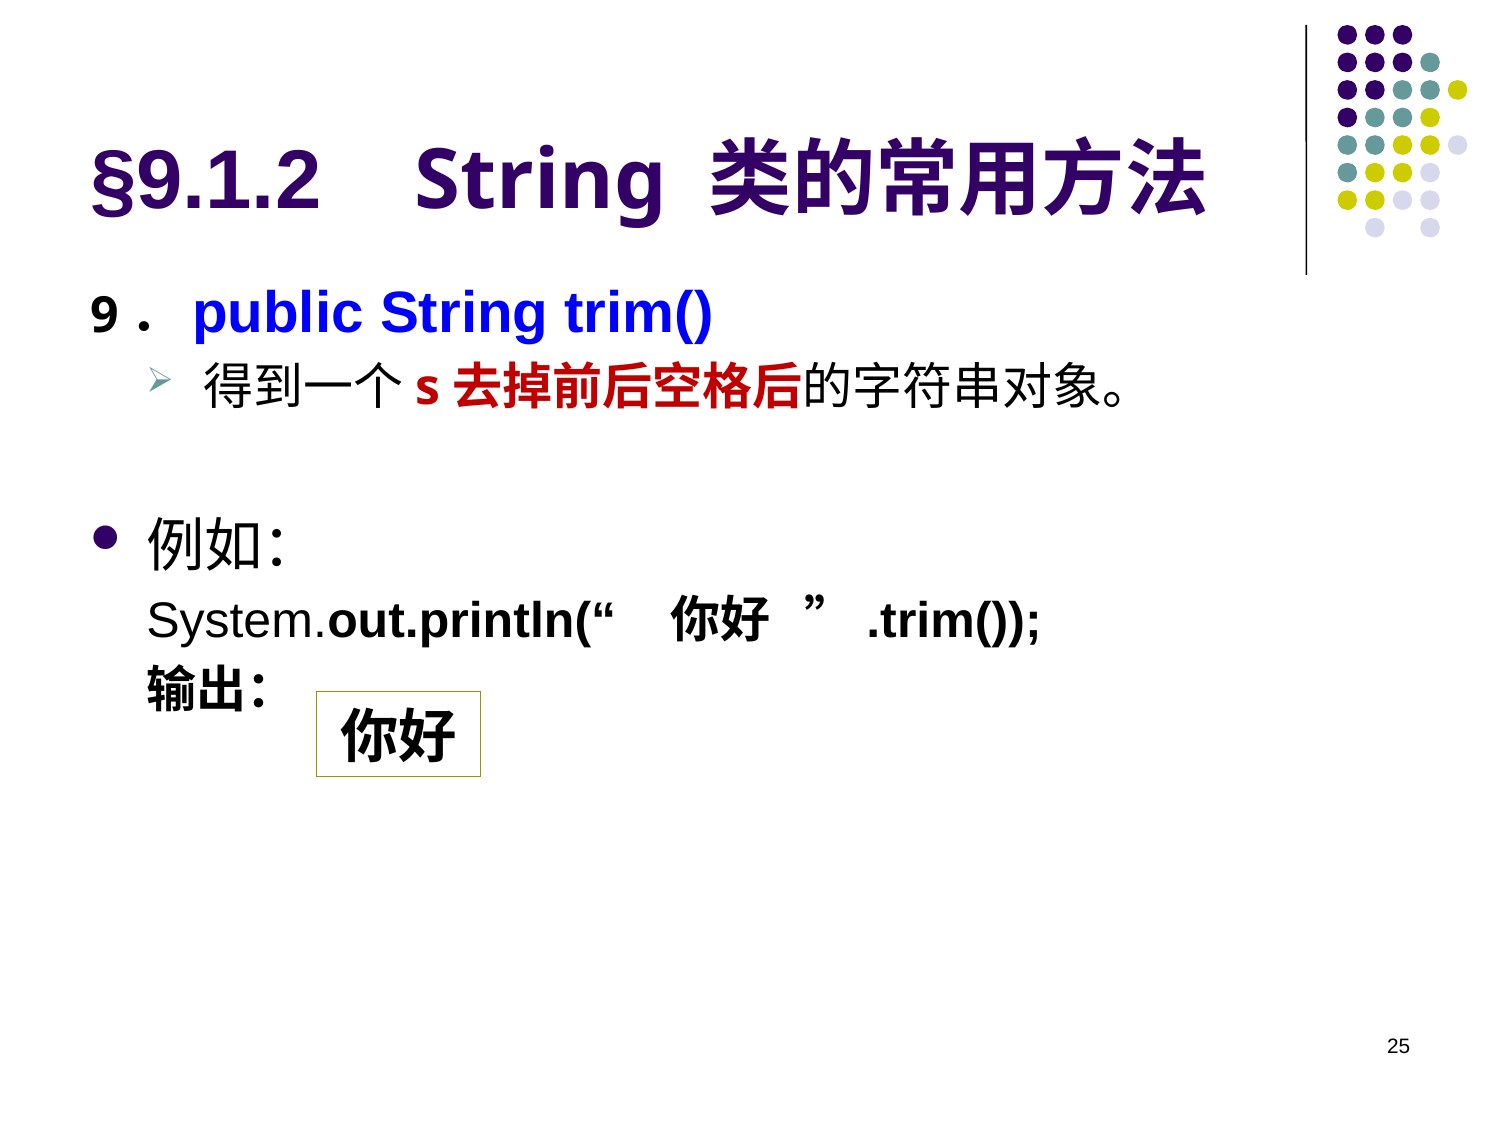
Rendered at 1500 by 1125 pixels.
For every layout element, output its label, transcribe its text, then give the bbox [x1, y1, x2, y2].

list 9．public String trim() 得到一个s去掉前后空格后的字符串对象。 例如： System.out.println(“ 你好 ”.trim()); 输出： [74, 266, 1426, 1006]
text_box 你好 [316, 691, 481, 777]
title §9.1.2 String 类的常用方法 [74, 19, 1313, 233]
slide_number 25 [1074, 1024, 1426, 1101]
